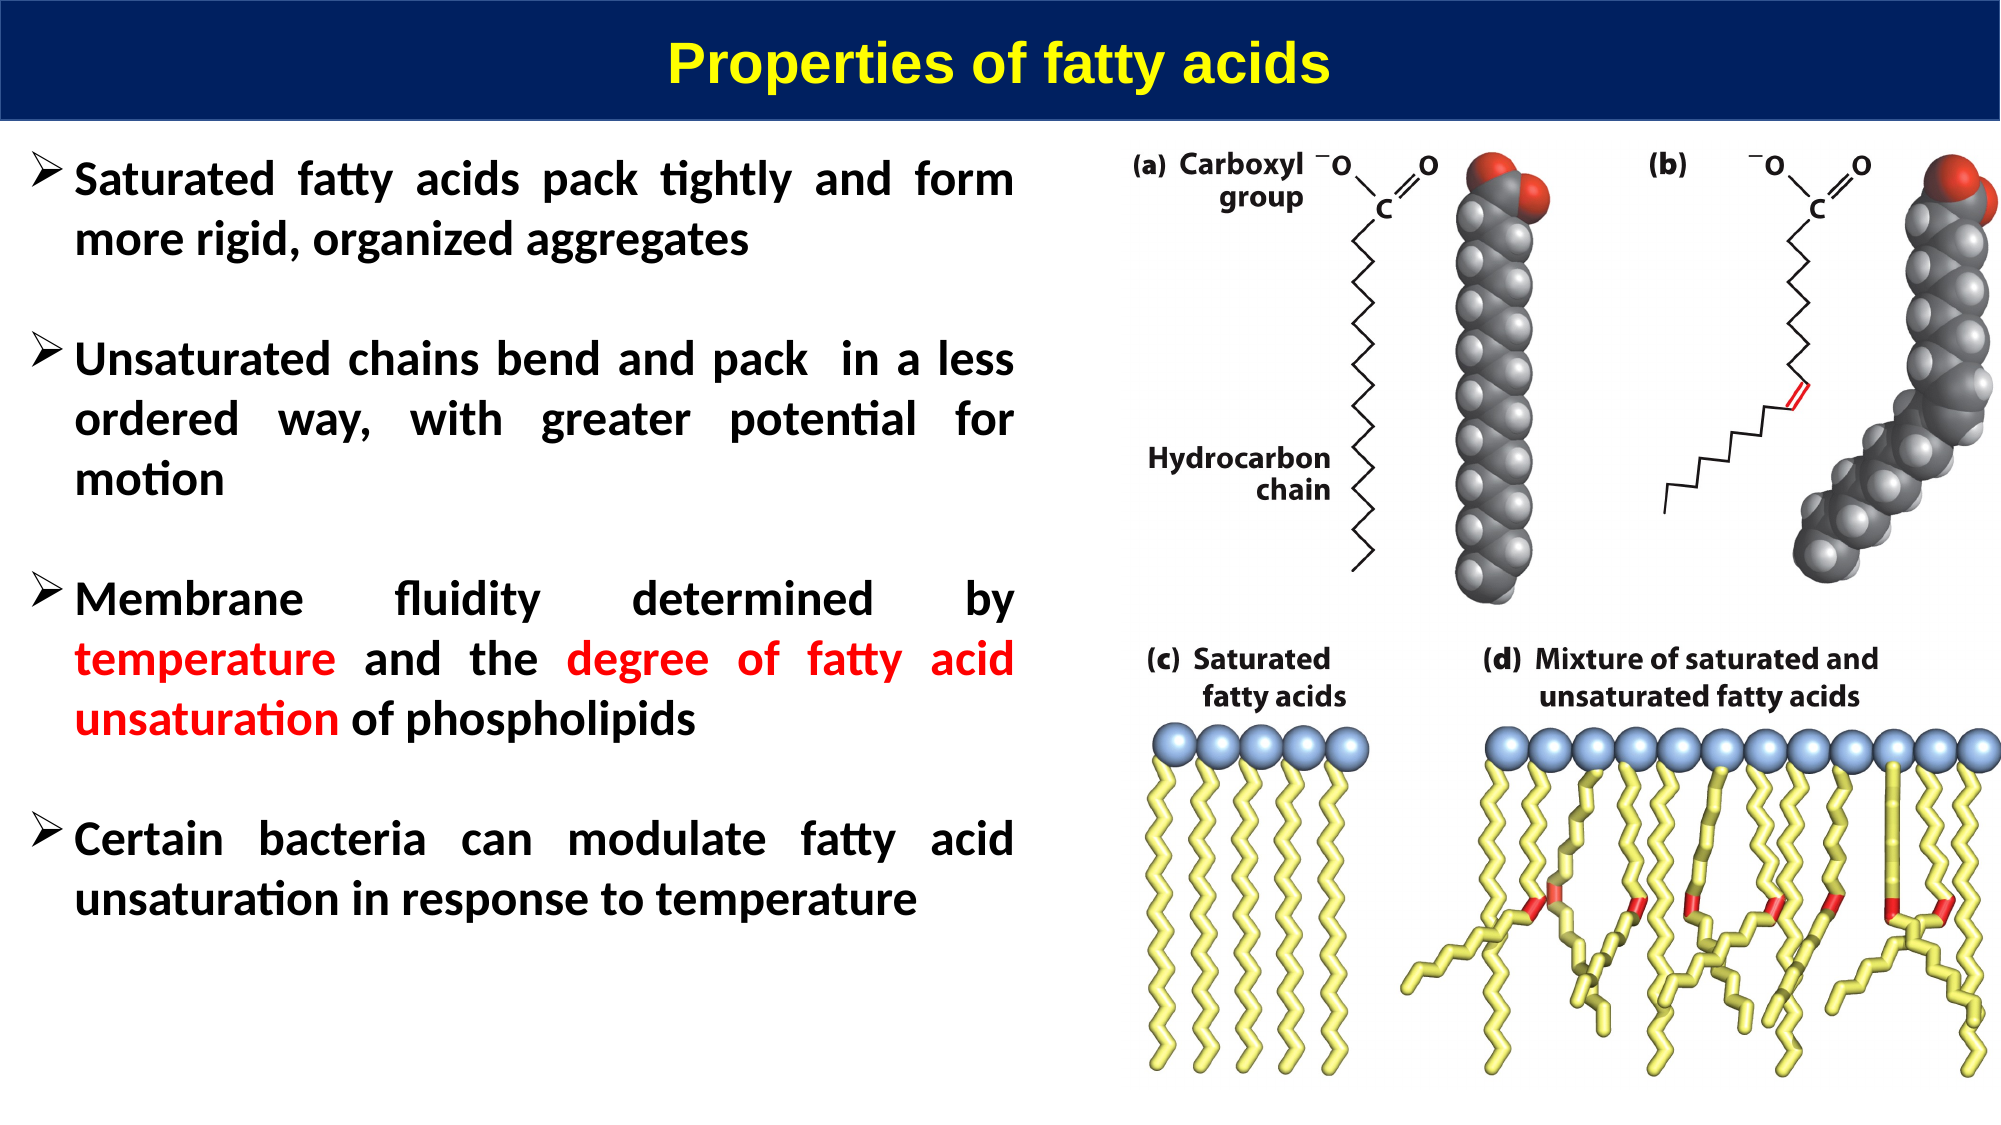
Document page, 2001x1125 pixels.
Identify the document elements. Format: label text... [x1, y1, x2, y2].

picture [1121, 140, 2001, 1090]
text_box Properties of fatty acids [0, 0, 2000, 121]
text_box Saturated fatty acids pack tightly and form more rigid, organized aggregates Unsaturated chains bend and pack in a less ordered way, with greater potential for motion Membrane fluidity determined by temperature and the degree of fatty acid unsaturation of phospholipids Certain bacteria can modulate fatty acid unsaturation in response to temperature [12, 137, 1031, 1125]
